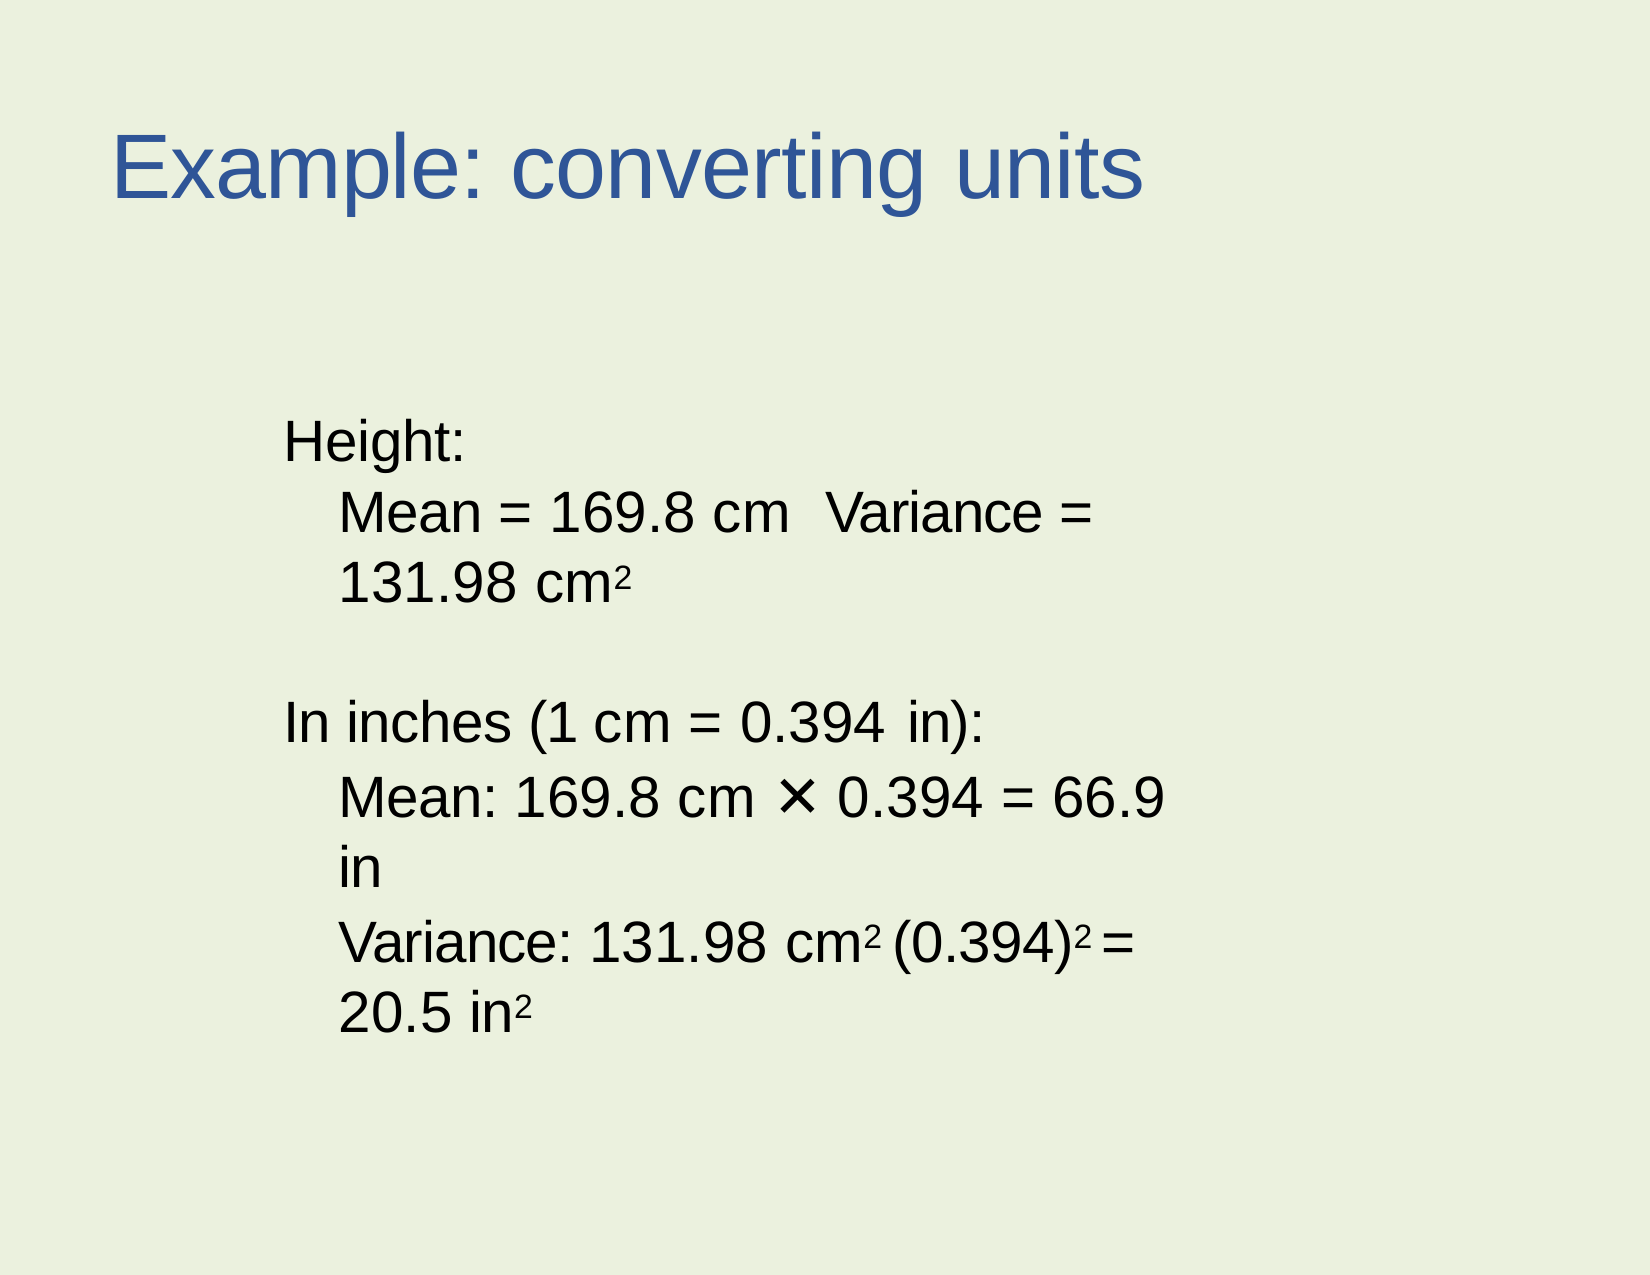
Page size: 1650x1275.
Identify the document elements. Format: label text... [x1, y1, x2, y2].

text_box Example: converting units [87, 99, 1438, 225]
text_box Height: Mean = 169.8 cm Variance = 131.98 cm2 In inches (1 cm = 0.394 in): Mean: 169.8 cm ✕ 0.394 = 66.9 in Variance: 131.98 cm2 (0.394)2 = 20.5 in2 [275, 399, 1425, 1044]
